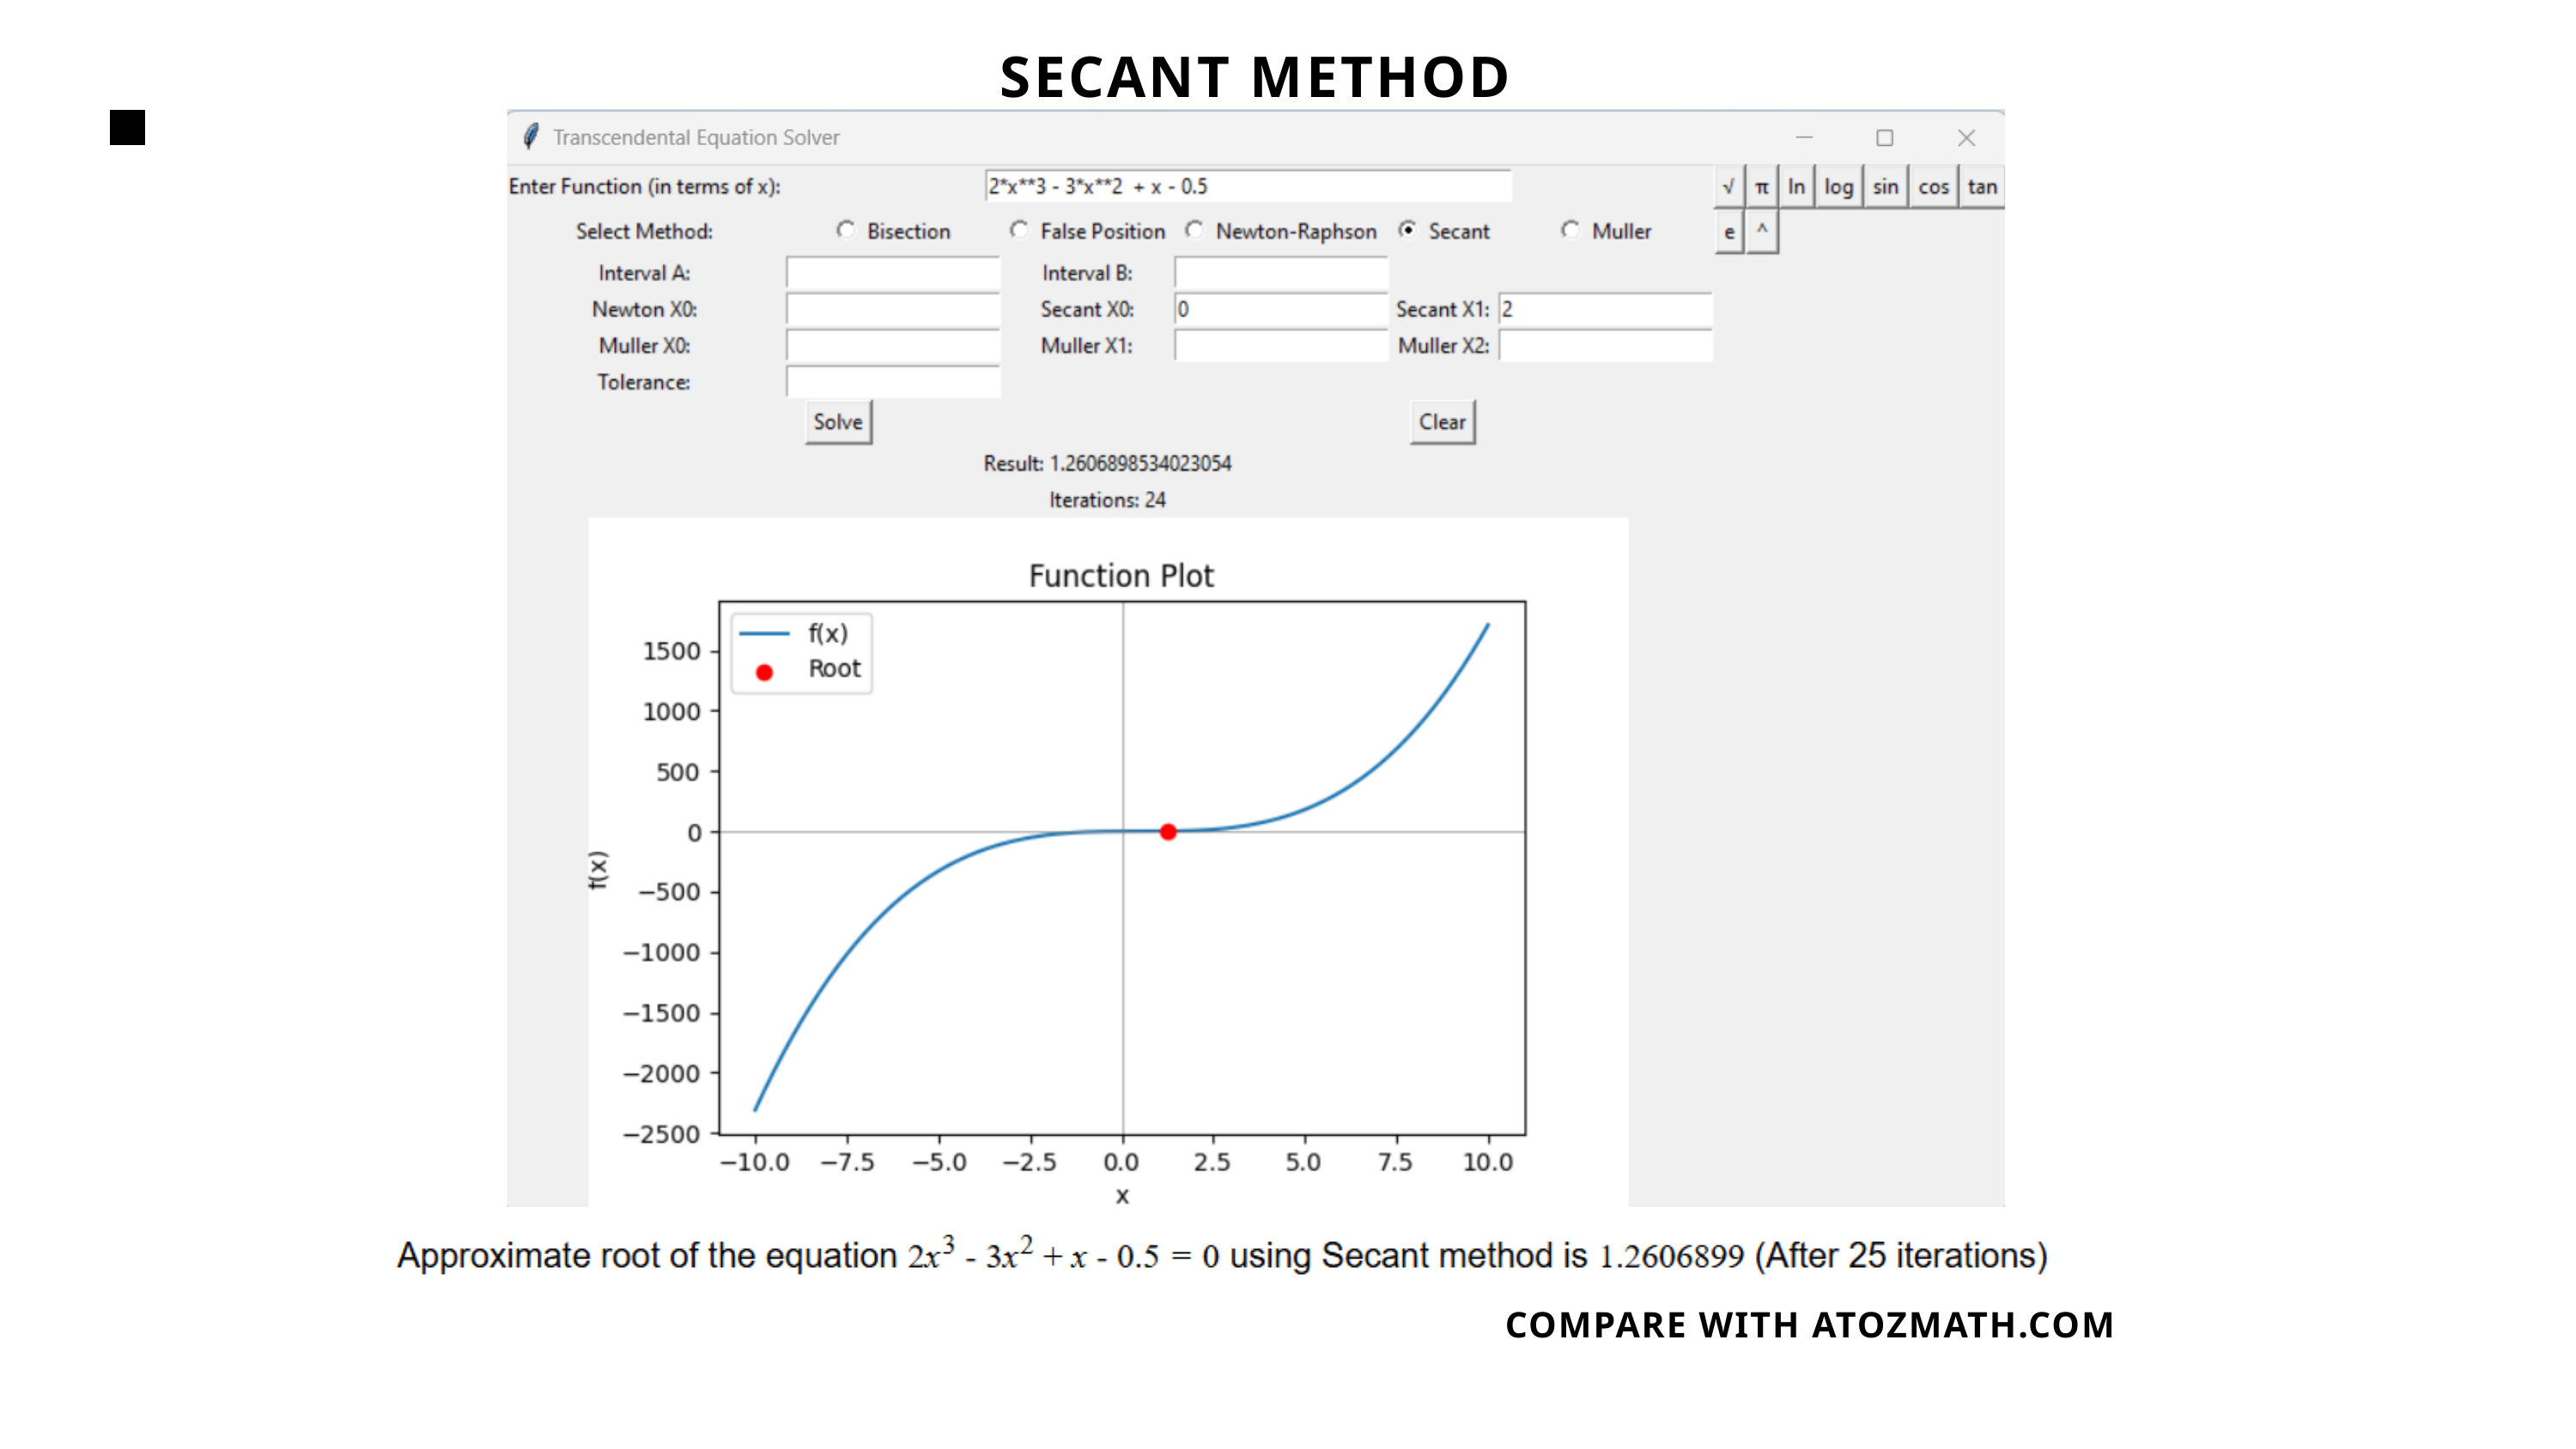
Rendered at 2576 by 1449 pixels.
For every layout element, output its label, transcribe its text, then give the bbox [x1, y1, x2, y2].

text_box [109, 109, 145, 145]
text_box SECANT METHOD [711, 30, 1801, 110]
text_box COMPARE WITH ATOZMATH.COM [1377, 1295, 2244, 1345]
text_box [507, 109, 2006, 1207]
text_box [383, 1215, 2076, 1296]
